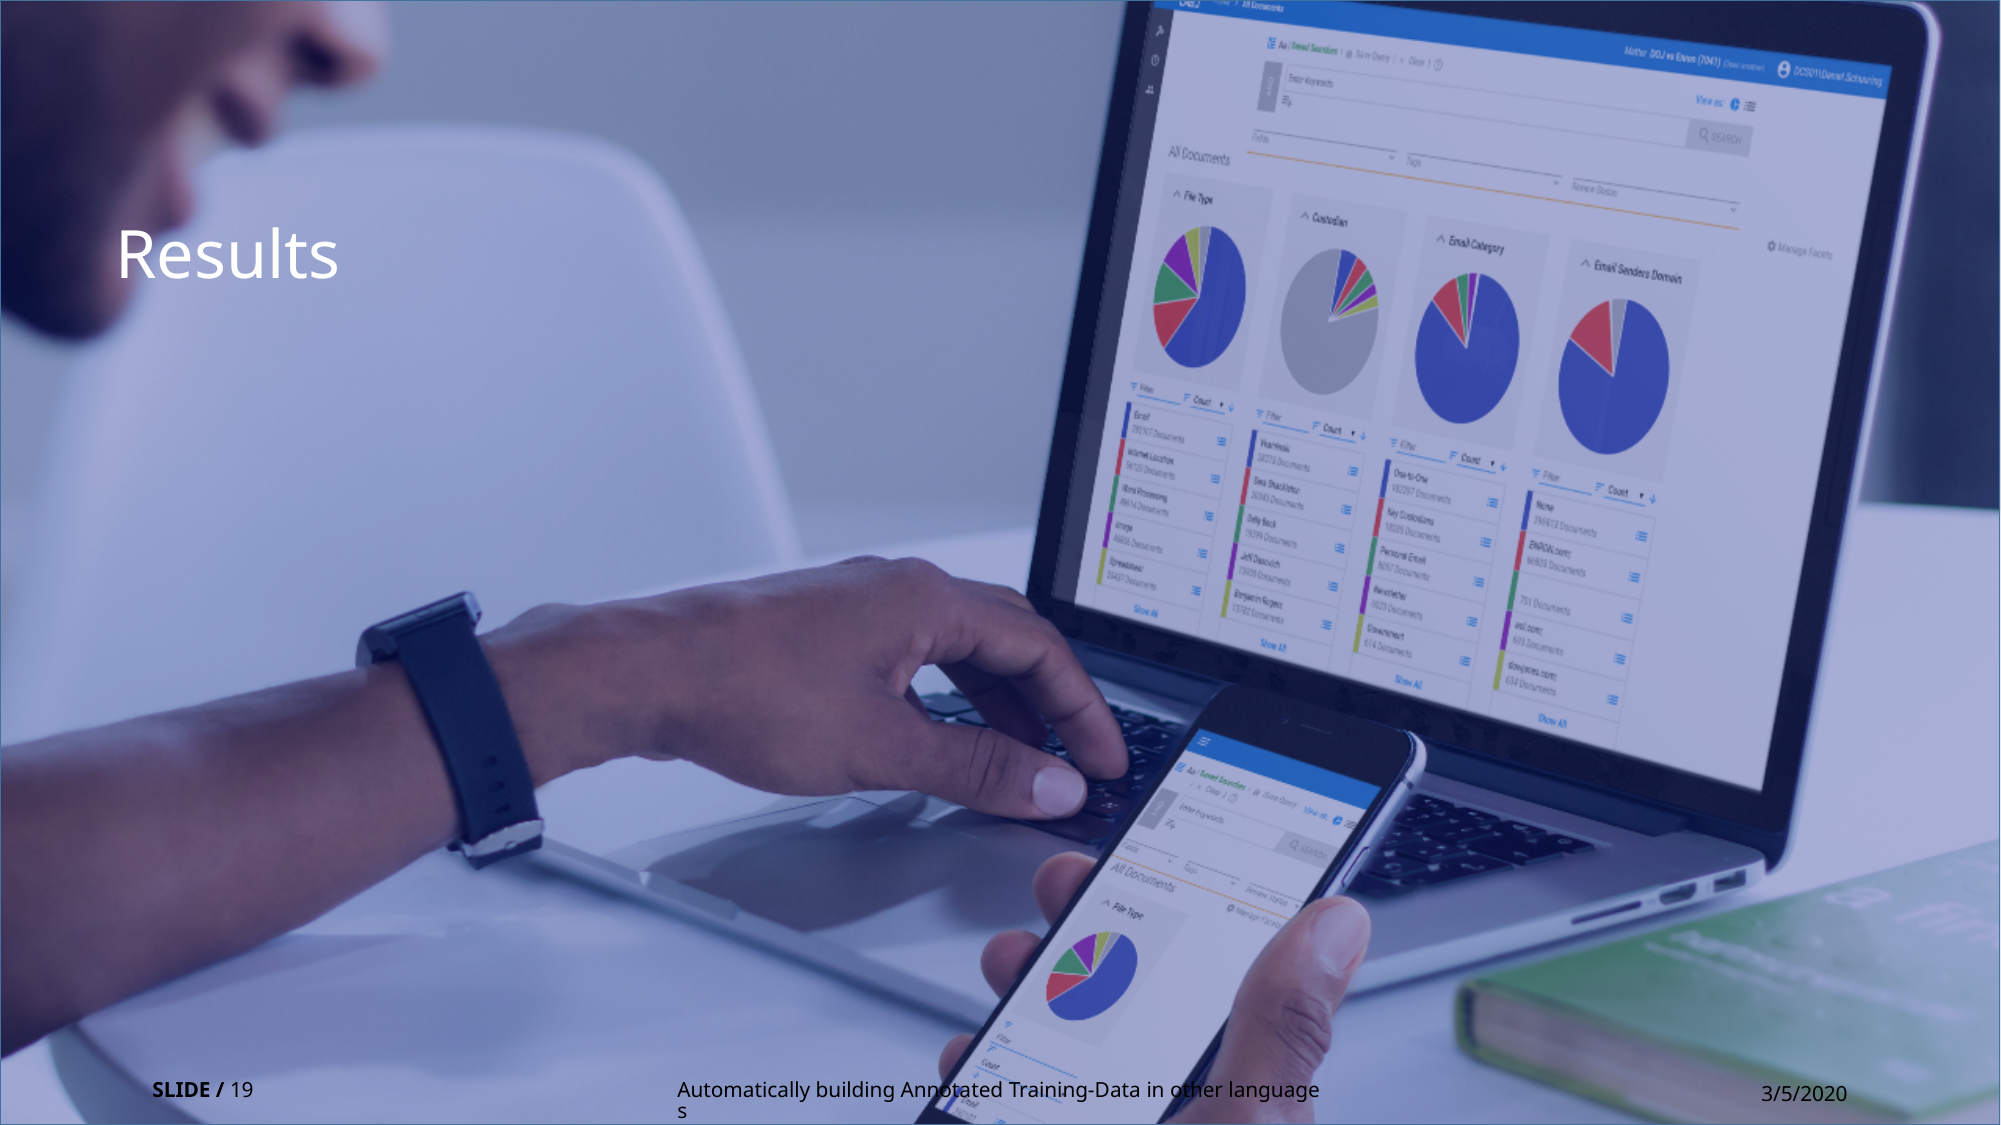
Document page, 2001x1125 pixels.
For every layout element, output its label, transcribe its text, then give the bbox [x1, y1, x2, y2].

list Results [100, 208, 1055, 307]
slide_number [1412, 1060, 1863, 1125]
slide_number SLIDE / 19 [137, 1059, 530, 1124]
footer Automatically building Annotated Training-Data in other languages [662, 1059, 1338, 1124]
